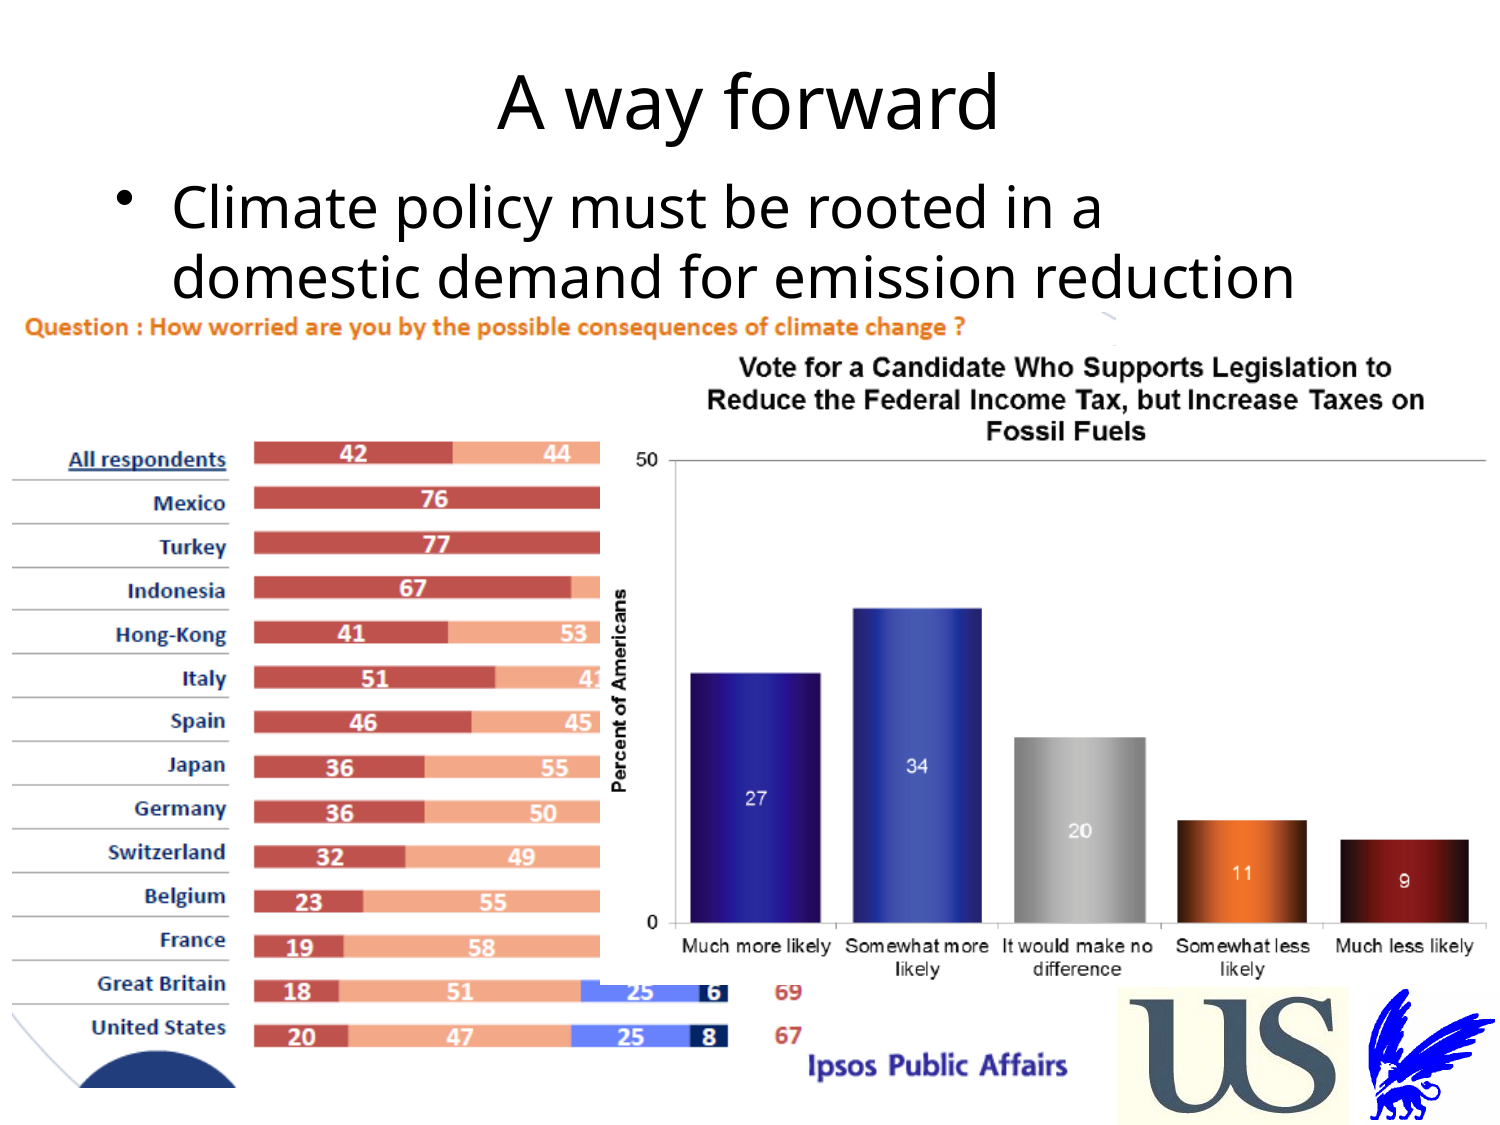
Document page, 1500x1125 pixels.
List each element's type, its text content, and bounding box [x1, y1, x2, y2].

title A way forward [112, 12, 1388, 188]
picture [12, 312, 1500, 1088]
picture [1117, 987, 1351, 1125]
list Climate policy must be rooted in a domestic demand for emission reduction [99, 162, 1376, 344]
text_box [1364, 994, 1500, 1125]
